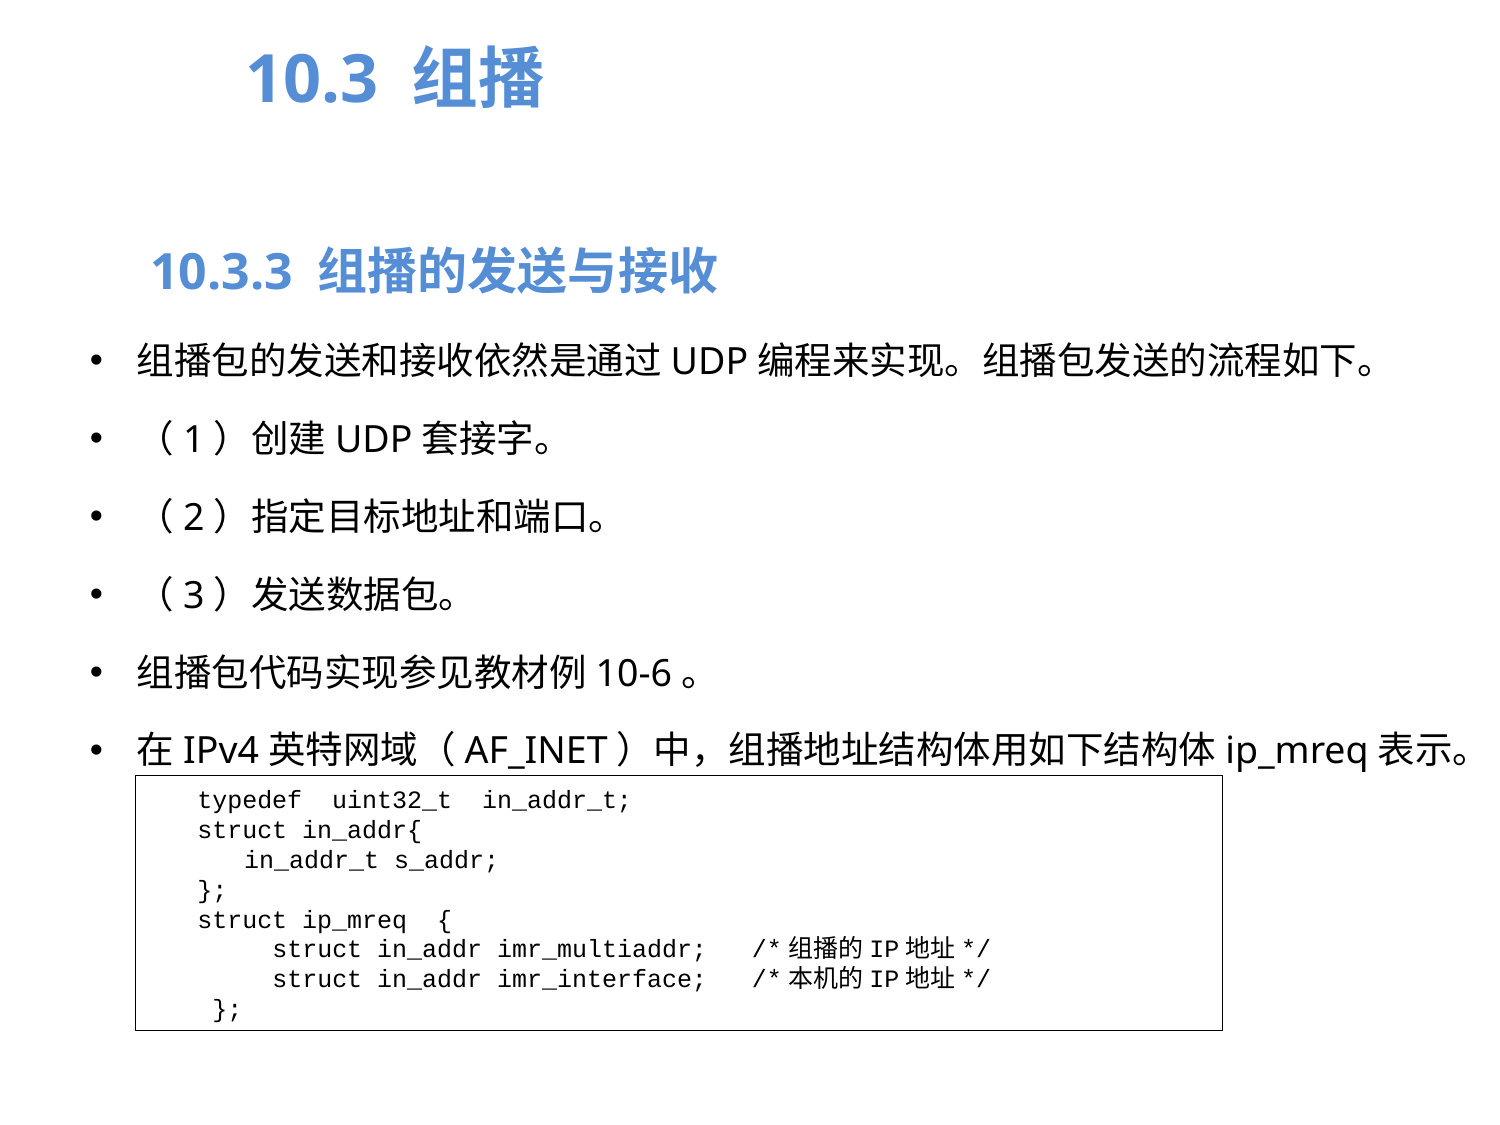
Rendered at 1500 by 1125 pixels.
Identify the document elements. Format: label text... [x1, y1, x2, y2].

text_box 10.3.3 组播的发送与接收 [135, 231, 975, 307]
text_box 组播包的发送和接收依然是通过UDP编程来实现。组播包发送的流程如下。 （1）创建UDP套接字。 （2）指定目标地址和端口。 （3）发送数据包。 组播包代码实现参见教材例10-6。 在IPv4英特网域（AF_INET）中，组播地址结构体用如下结构体ip_mreq表示。 [0, 307, 1500, 779]
text_box 10.3 组播 [230, 29, 1069, 122]
text_box typedef uint32_t in_addr_t; struct in_addr{ in_addr_t s_addr; }; struct ip_mreq { struct in_addr imr_multiaddr; /*组播的IP地址*/ struct in_addr imr_interface; /*本机的IP地址*/ }; [135, 775, 1223, 1031]
